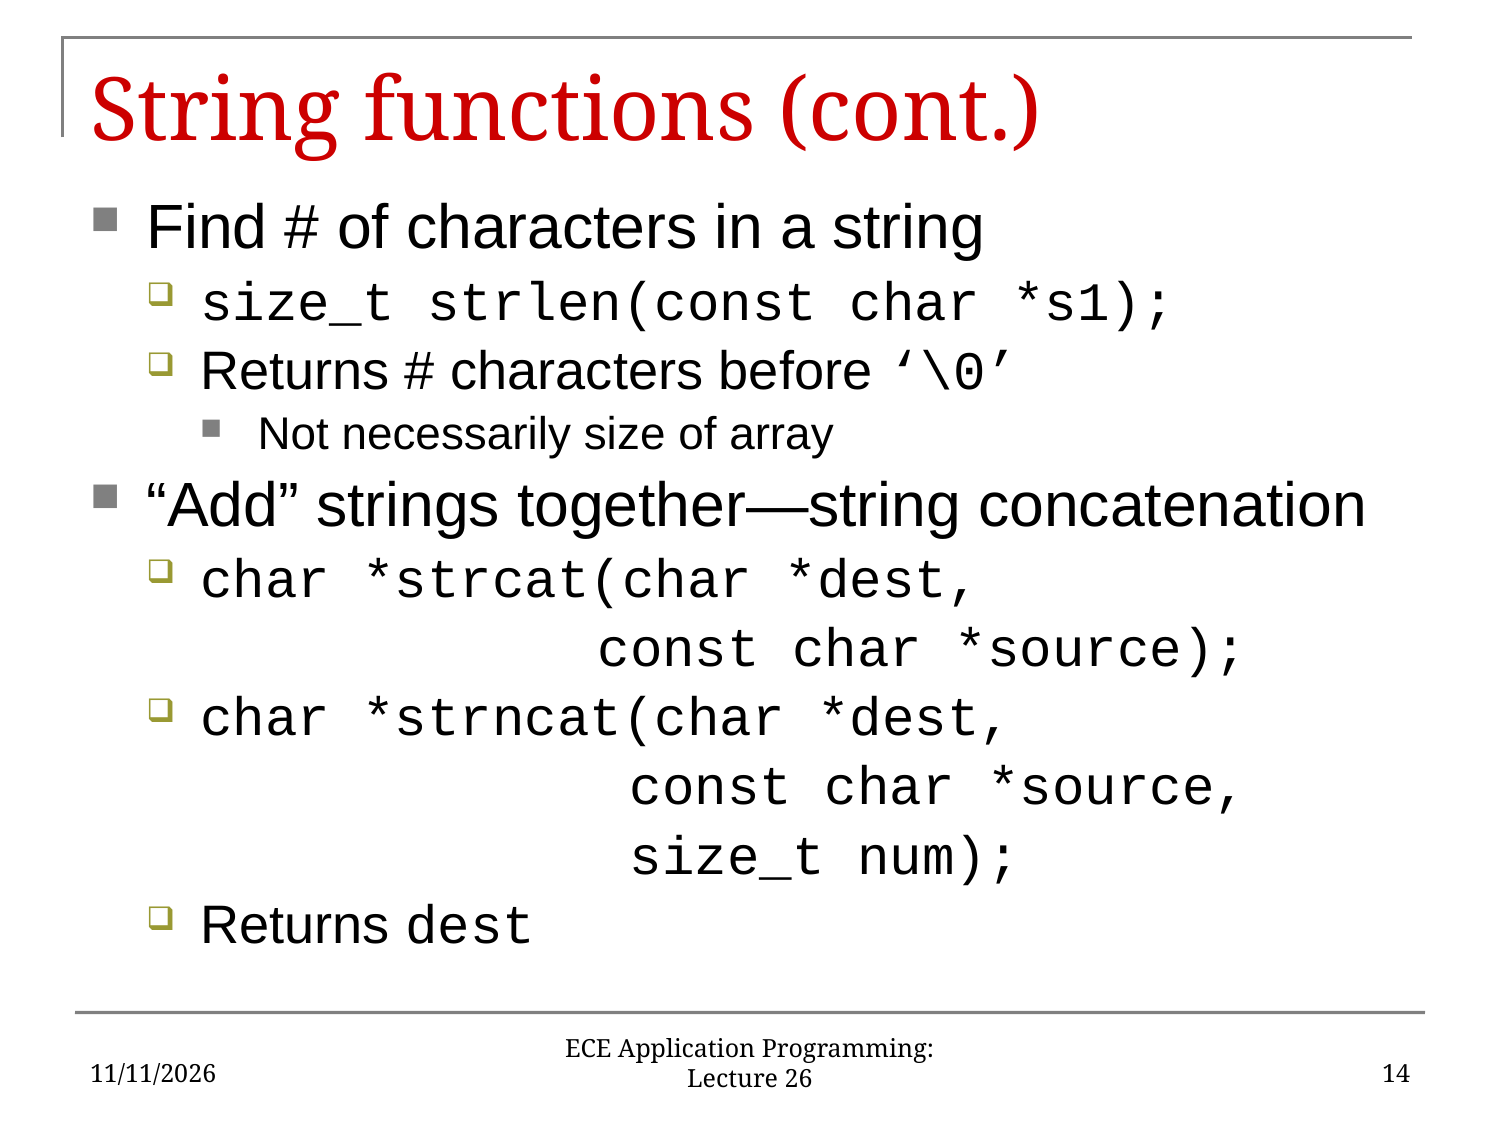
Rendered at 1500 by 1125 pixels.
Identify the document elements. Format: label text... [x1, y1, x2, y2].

slide_number 14 [1074, 1023, 1426, 1100]
list Find # of characters in a string size_t strlen(const char *s1); Returns # characters before ‘\0’ Not necessarily size of array “Add” strings together—string concatenation char *strcat(char *dest, const char *source); char *strncat(char *dest, const char *source, size_t num); Returns dest [75, 187, 1425, 1006]
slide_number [74, 1023, 426, 1100]
title String functions (cont.) [75, 45, 1425, 163]
footer ECE Application Programming: Lecture 26 [512, 1024, 988, 1101]
